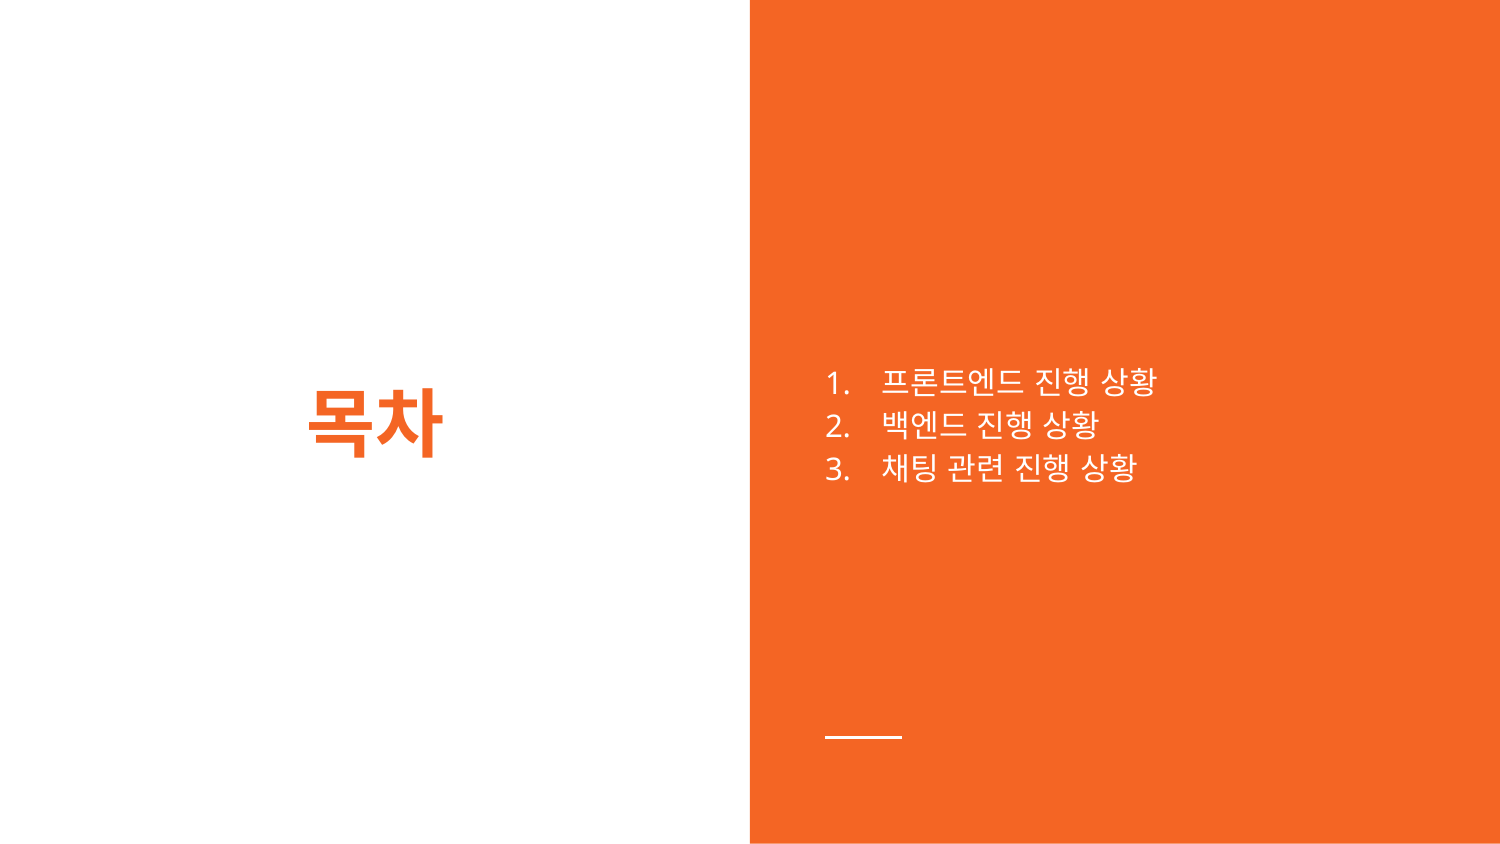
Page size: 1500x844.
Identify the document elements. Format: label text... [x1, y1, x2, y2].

title 목차 [43, 313, 708, 530]
list 프론트엔드 진행 상황 백엔드 진행 상황 채팅 관련 진행 상황 [810, 118, 1440, 725]
